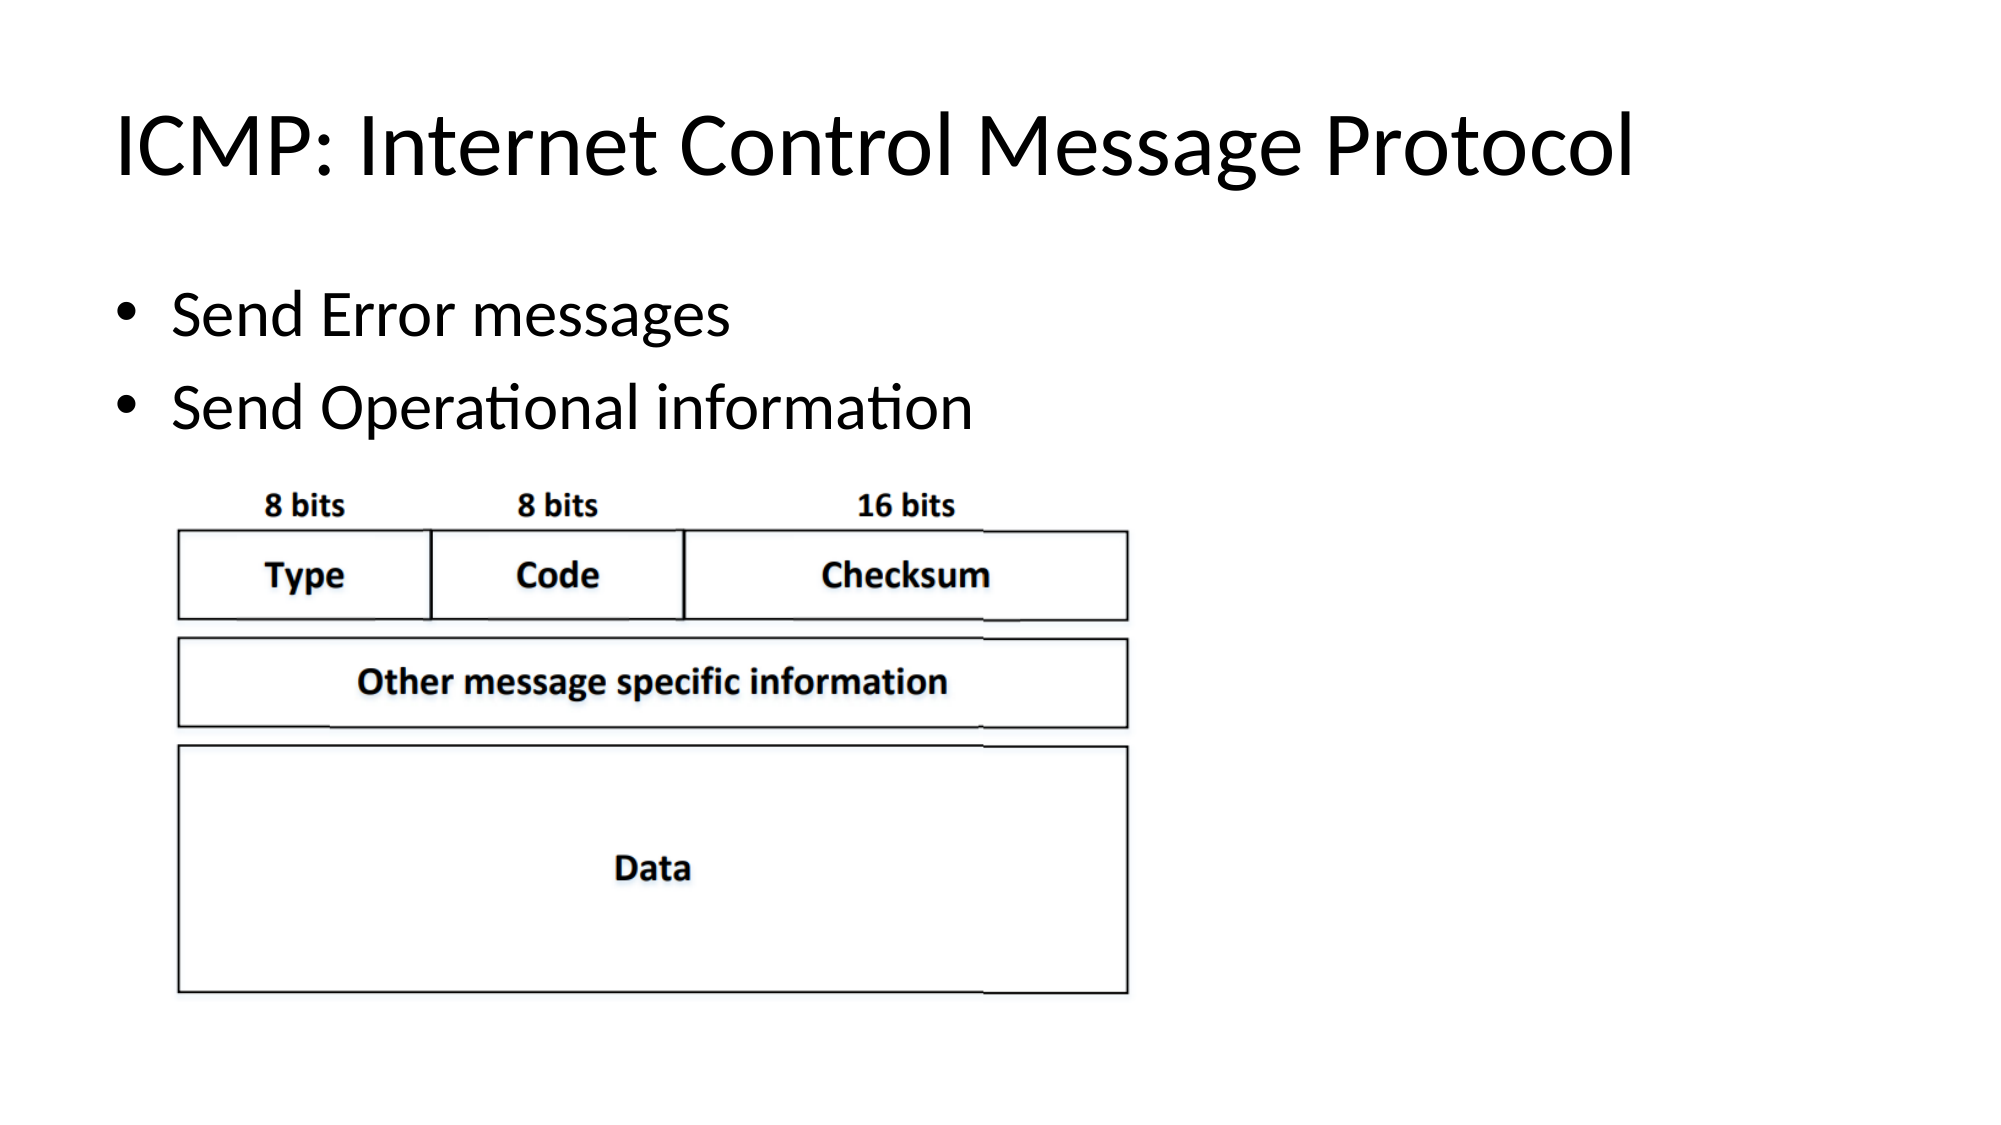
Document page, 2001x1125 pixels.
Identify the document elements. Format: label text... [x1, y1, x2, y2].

picture [162, 471, 1138, 1004]
title ICMP: Internet Control Message Protocol [99, 45, 1900, 233]
list Send Error messages Send Operational information [99, 262, 1900, 1005]
